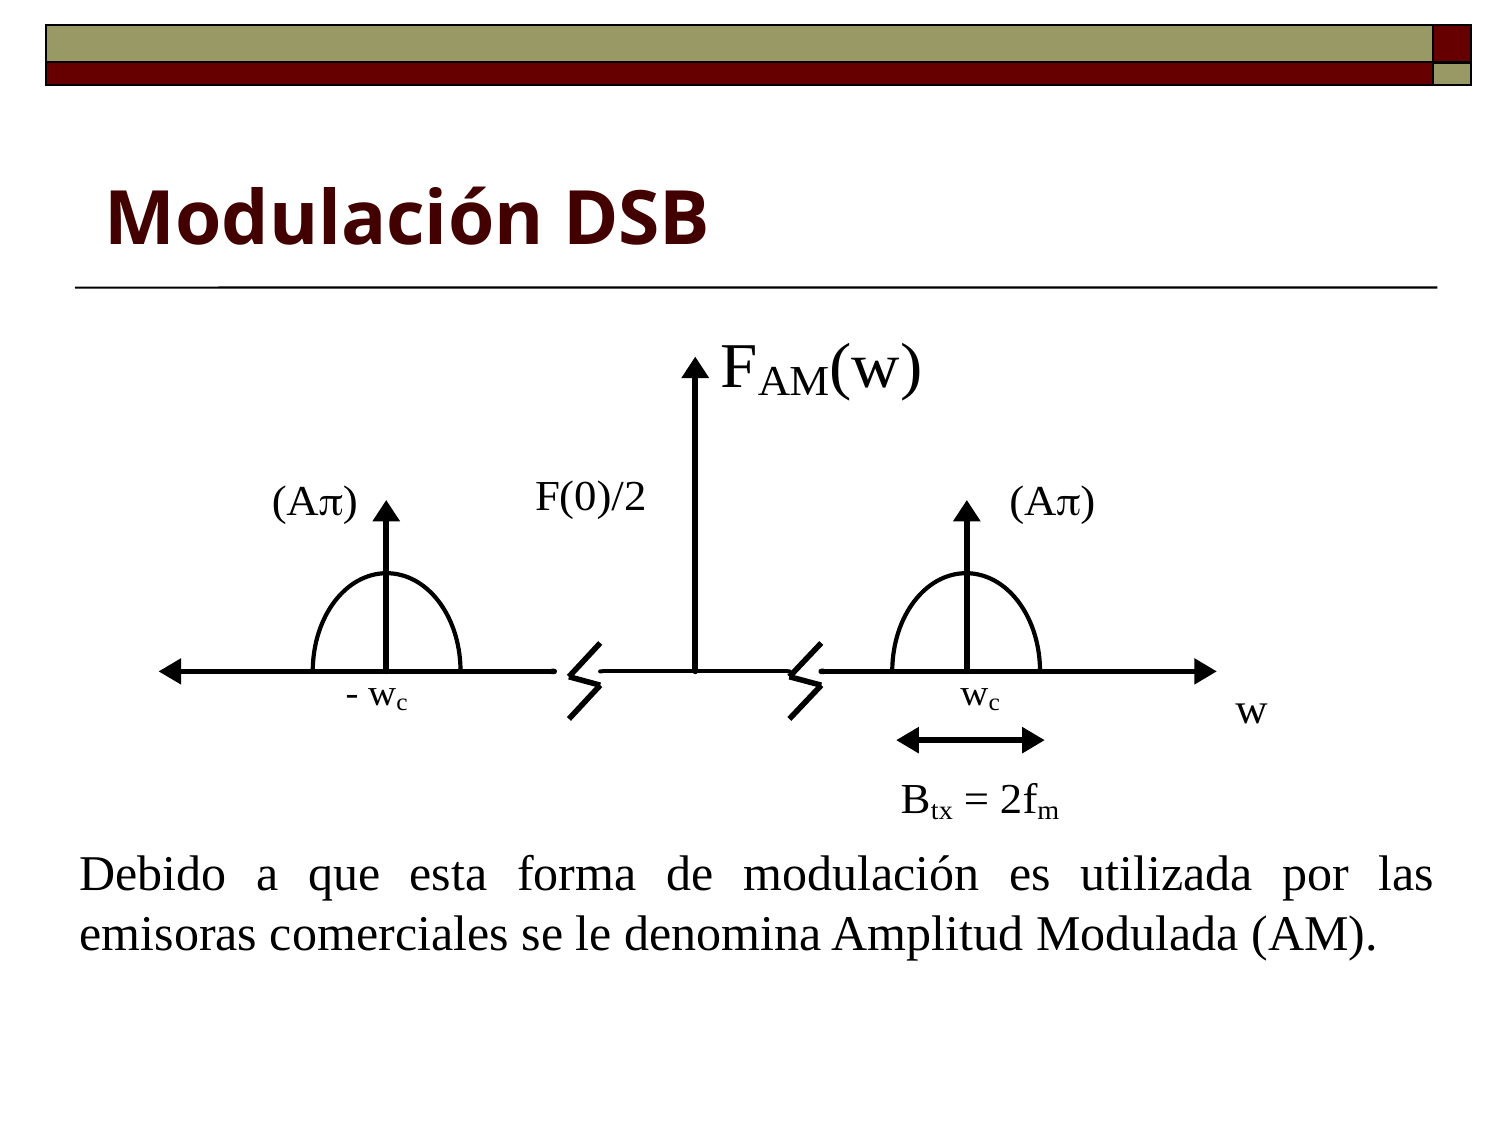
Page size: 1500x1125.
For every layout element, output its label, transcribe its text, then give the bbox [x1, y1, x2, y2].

text_box Modulación DSB [89, 162, 952, 268]
text_box Debido a que esta forma de modulación es utilizada por las emisoras comerciales se le denomina Amplitud Modulada (AM). [64, 833, 1450, 968]
picture [155, 327, 1299, 845]
